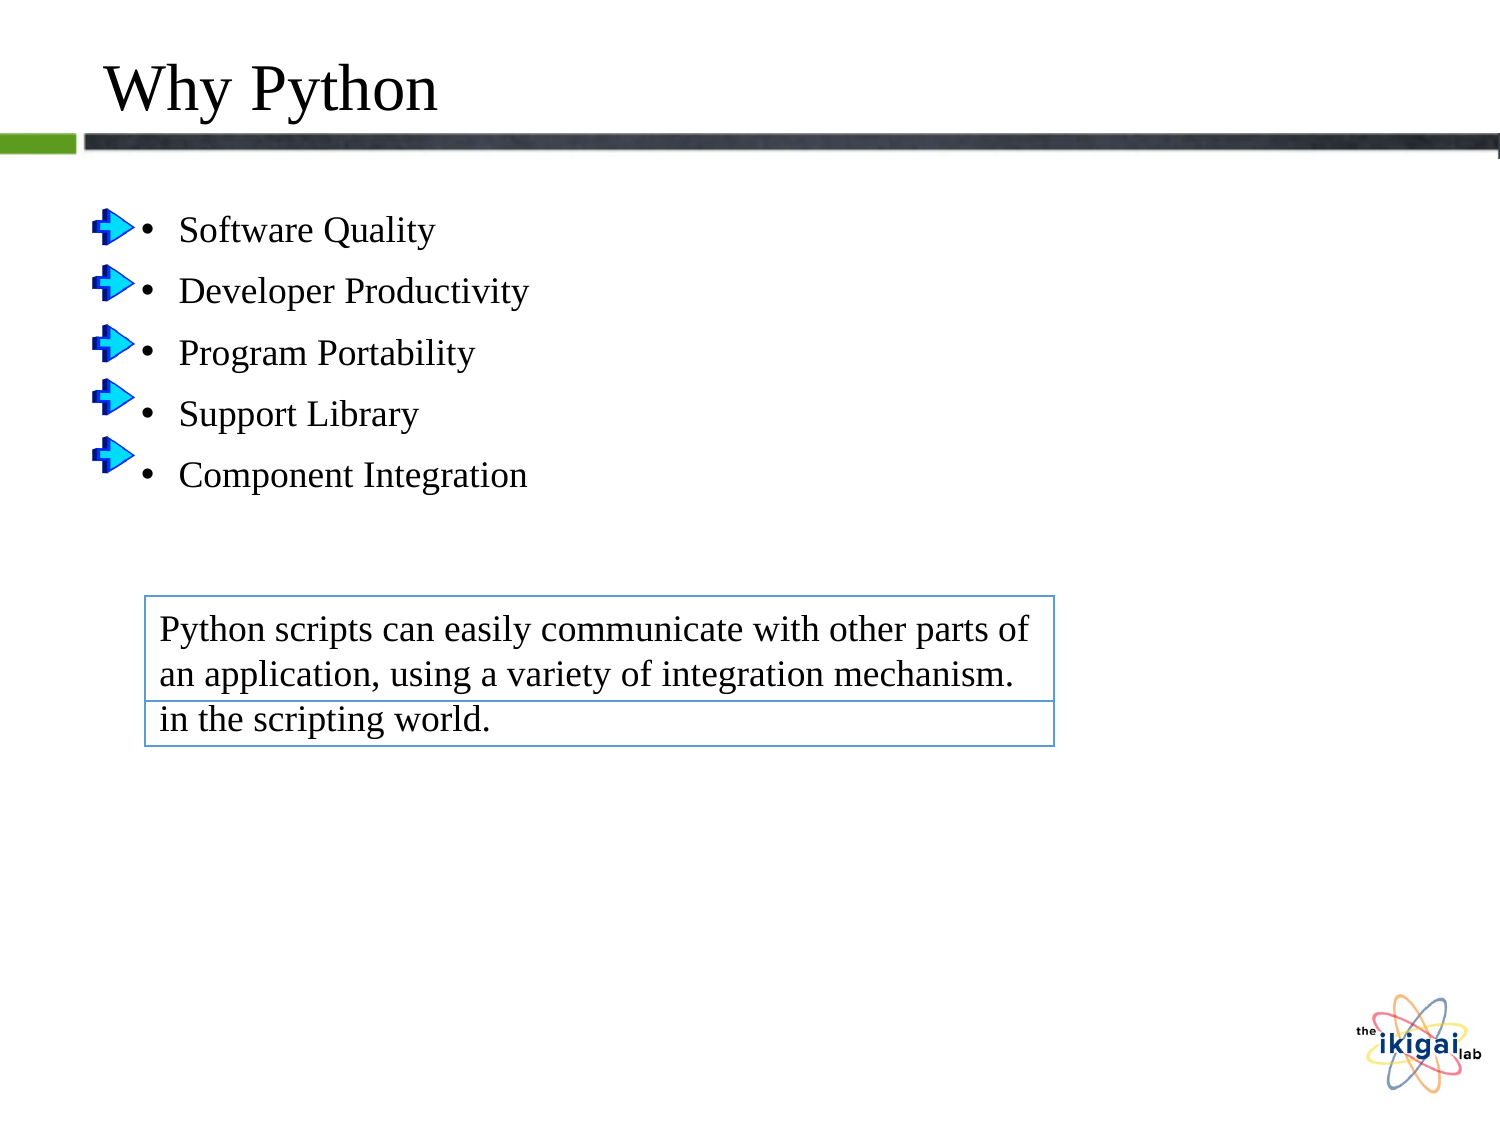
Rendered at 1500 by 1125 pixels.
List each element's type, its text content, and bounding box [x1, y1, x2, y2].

picture [0, 133, 1500, 159]
text_box Python scripts can easily communicate with other parts of an application, using a variety of integration mechanism. [144, 595, 1055, 702]
picture [88, 377, 138, 417]
list Software Quality Developer Productivity Program Portability Support Library Component Integration [125, 202, 1139, 559]
picture [88, 435, 138, 476]
picture [1345, 973, 1492, 1121]
title Why Python [88, 56, 1101, 122]
picture [88, 207, 138, 247]
picture [88, 263, 138, 303]
picture [88, 323, 138, 364]
text_box Python focuses on readability , coherence and software quality in general which sets it apart from other languages in the scripting world. [144, 702, 1055, 747]
